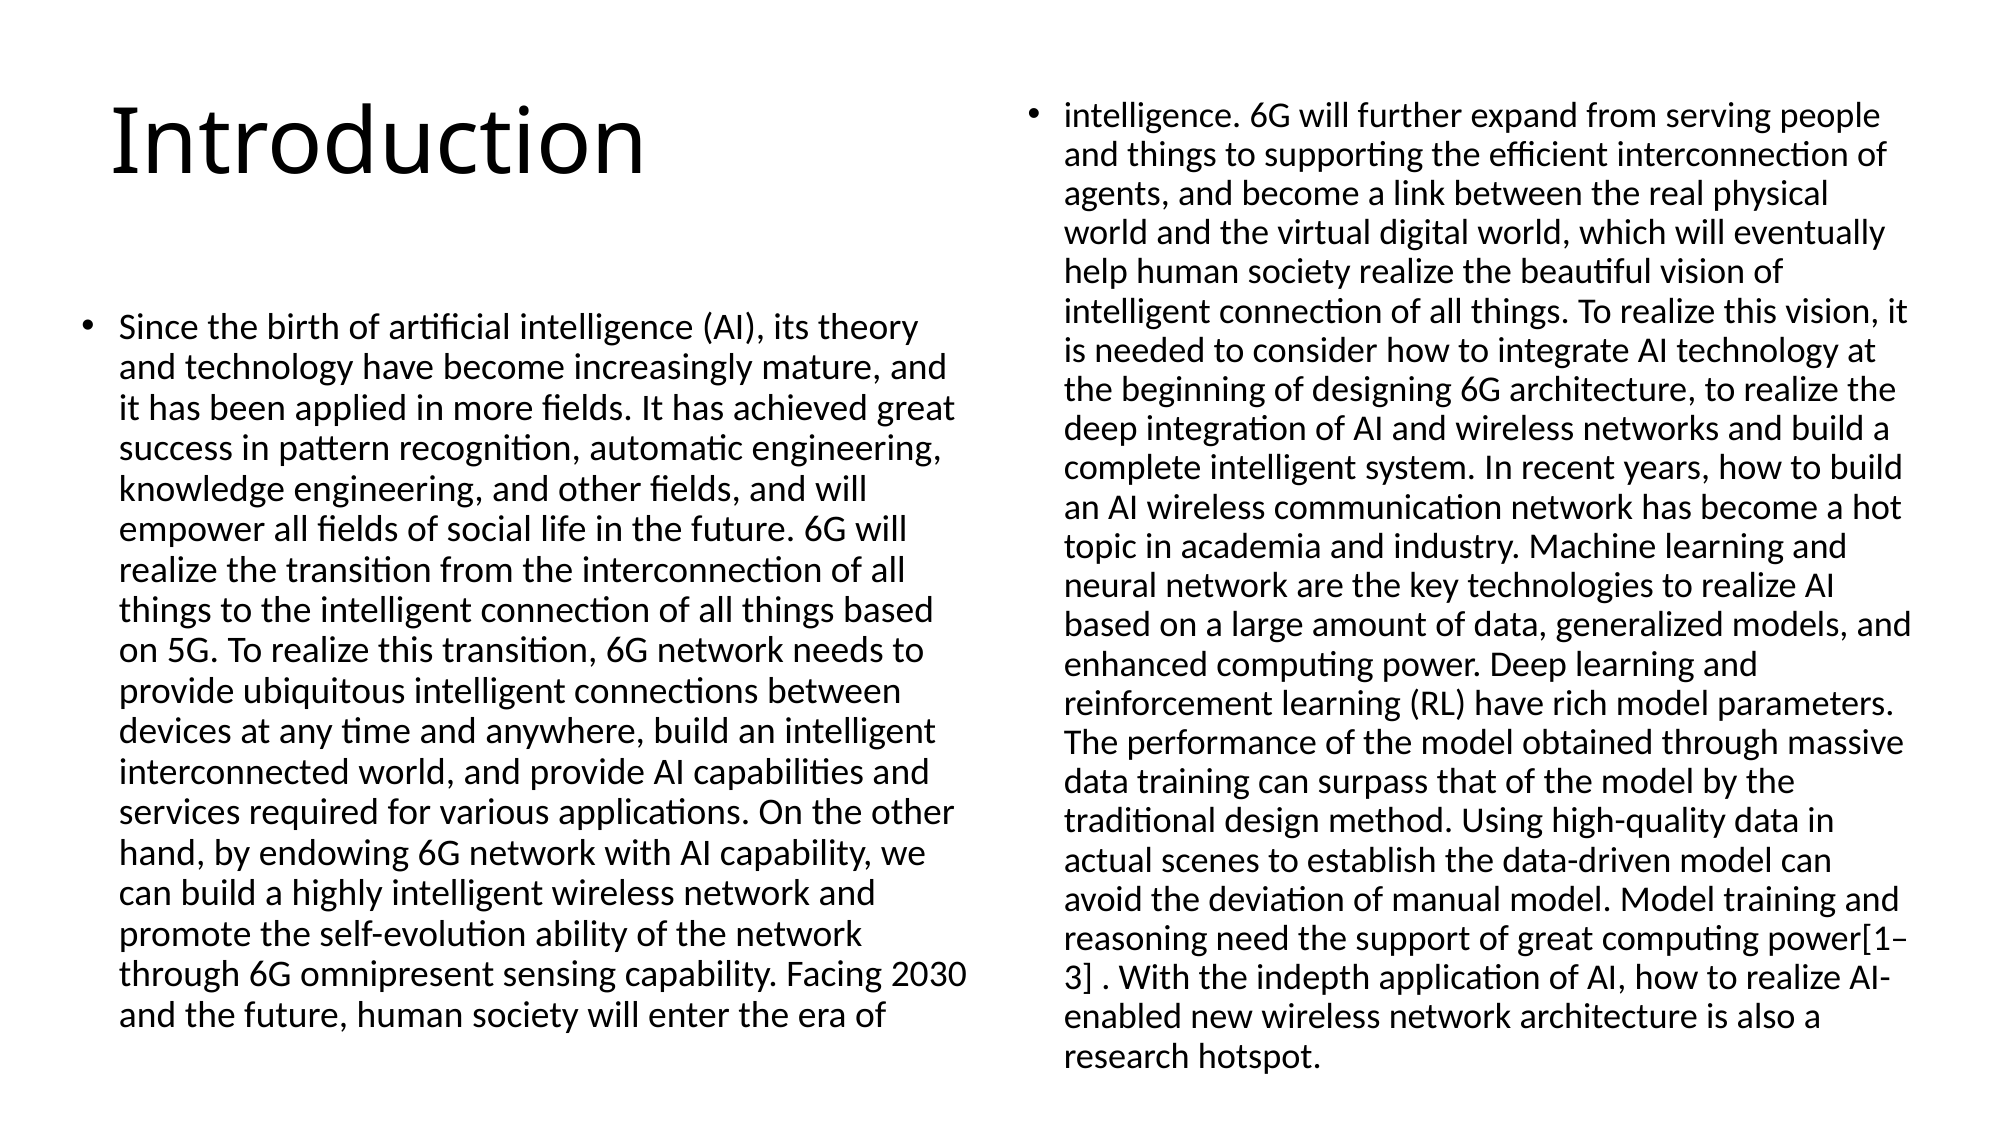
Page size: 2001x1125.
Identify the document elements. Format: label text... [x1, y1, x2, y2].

title Introduction [95, 35, 1821, 253]
list intelligence. 6G will further expand from serving people and things to supporting the efficient interconnection of agents, and become a link between the real physical world and the virtual digital world, which will eventually help human society realize the beautiful vision of intelligent connection of all things. To realize this vision, it is needed to consider how to integrate AI technology at the beginning of designing 6G architecture, to realize the deep integration of AI and wireless networks and build a complete intelligent system. In recent years, how to build an AI wireless communication network has become a hot topic in academia and industry. Machine learning and neural network are the key technologies to realize AI based on a large amount of data, generalized models, and enhanced computing power. Deep learning and reinforcement learning (RL) have rich model parameters. The performance of the model obtained through massive data training can surpass that of the model by the traditional design method. Using high-quality data in actual scenes to establish the data-driven model can avoid the deviation of manual model. Model training and reasoning need the support of great computing power[1–3] . With the indepth application of AI, how to realize AI-enabled new wireless network architecture is also a research hotspot. [1012, 88, 1934, 1090]
list Since the birth of artificial intelligence (AI), its theory and technology have become increasingly mature, and it has been applied in more fields. It has achieved great success in pattern recognition, automatic engineering, knowledge engineering, and other fields, and will empower all fields of social life in the future. 6G will realize the transition from the interconnection of all things to the intelligent connection of all things based on 5G. To realize this transition, 6G network needs to provide ubiquitous intelligent connections between devices at any time and anywhere, build an intelligent interconnected world, and provide AI capabilities and services required for various applications. On the other hand, by endowing 6G network with AI capability, we can build a highly intelligent wireless network and promote the self-evolution ability of the network through 6G omnipresent sensing capability. Facing 2030 and the future, human society will enter the era of [66, 299, 988, 1066]
